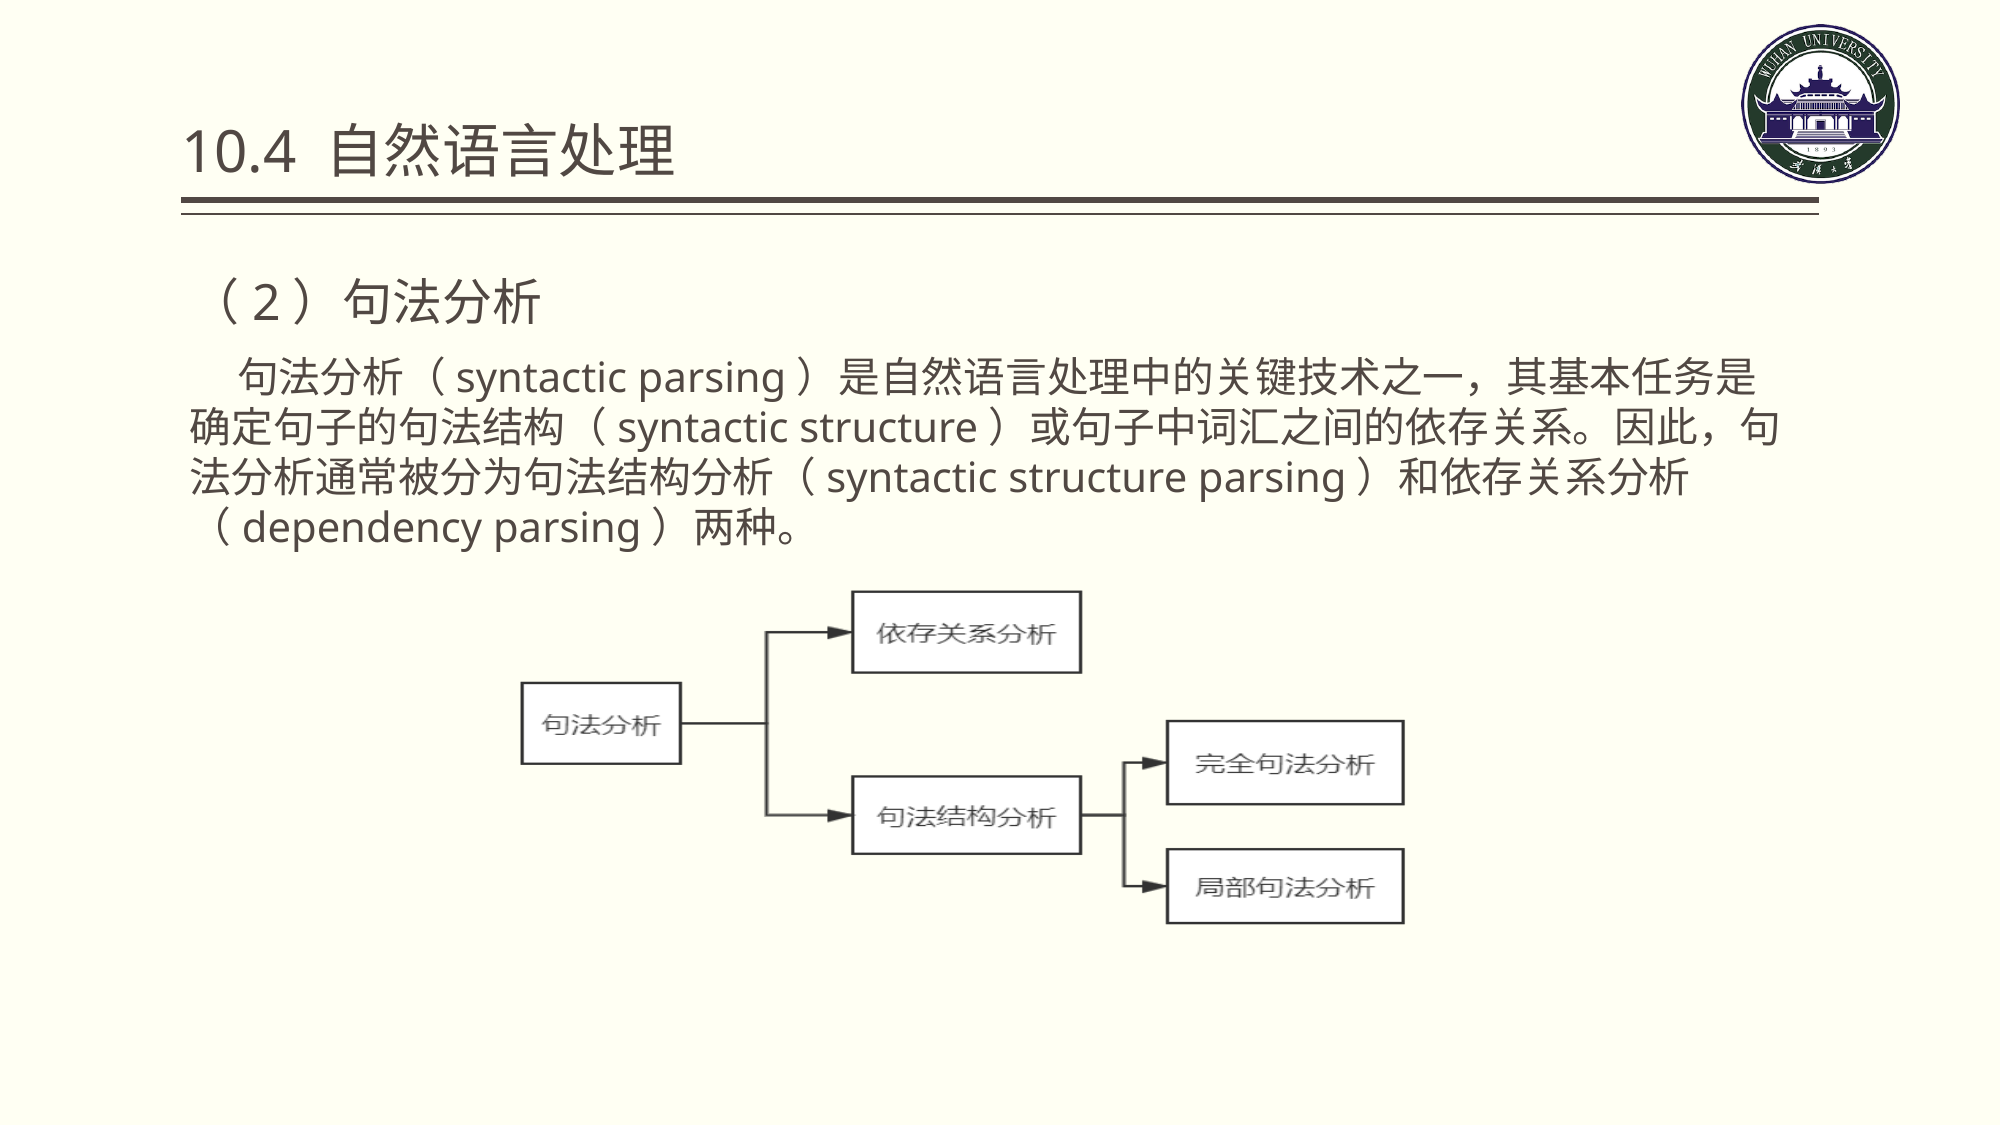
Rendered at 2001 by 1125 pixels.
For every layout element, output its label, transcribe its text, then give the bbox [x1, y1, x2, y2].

picture [514, 588, 1409, 929]
text_box （2）句法分析 句法分析（syntactic parsing）是自然语言处理中的关键技术之一，其基本任务是确定句子的句法结构（syntactic structure）或句子中词汇之间的依存关系。因此，句法分析通常被分为句法结构分析（syntactic structure parsing）和依存关系分析（dependency parsing）两种。 [175, 262, 1813, 559]
picture [1819, 24, 1900, 184]
title 10.4 自然语言处理 [181, 12, 1819, 193]
